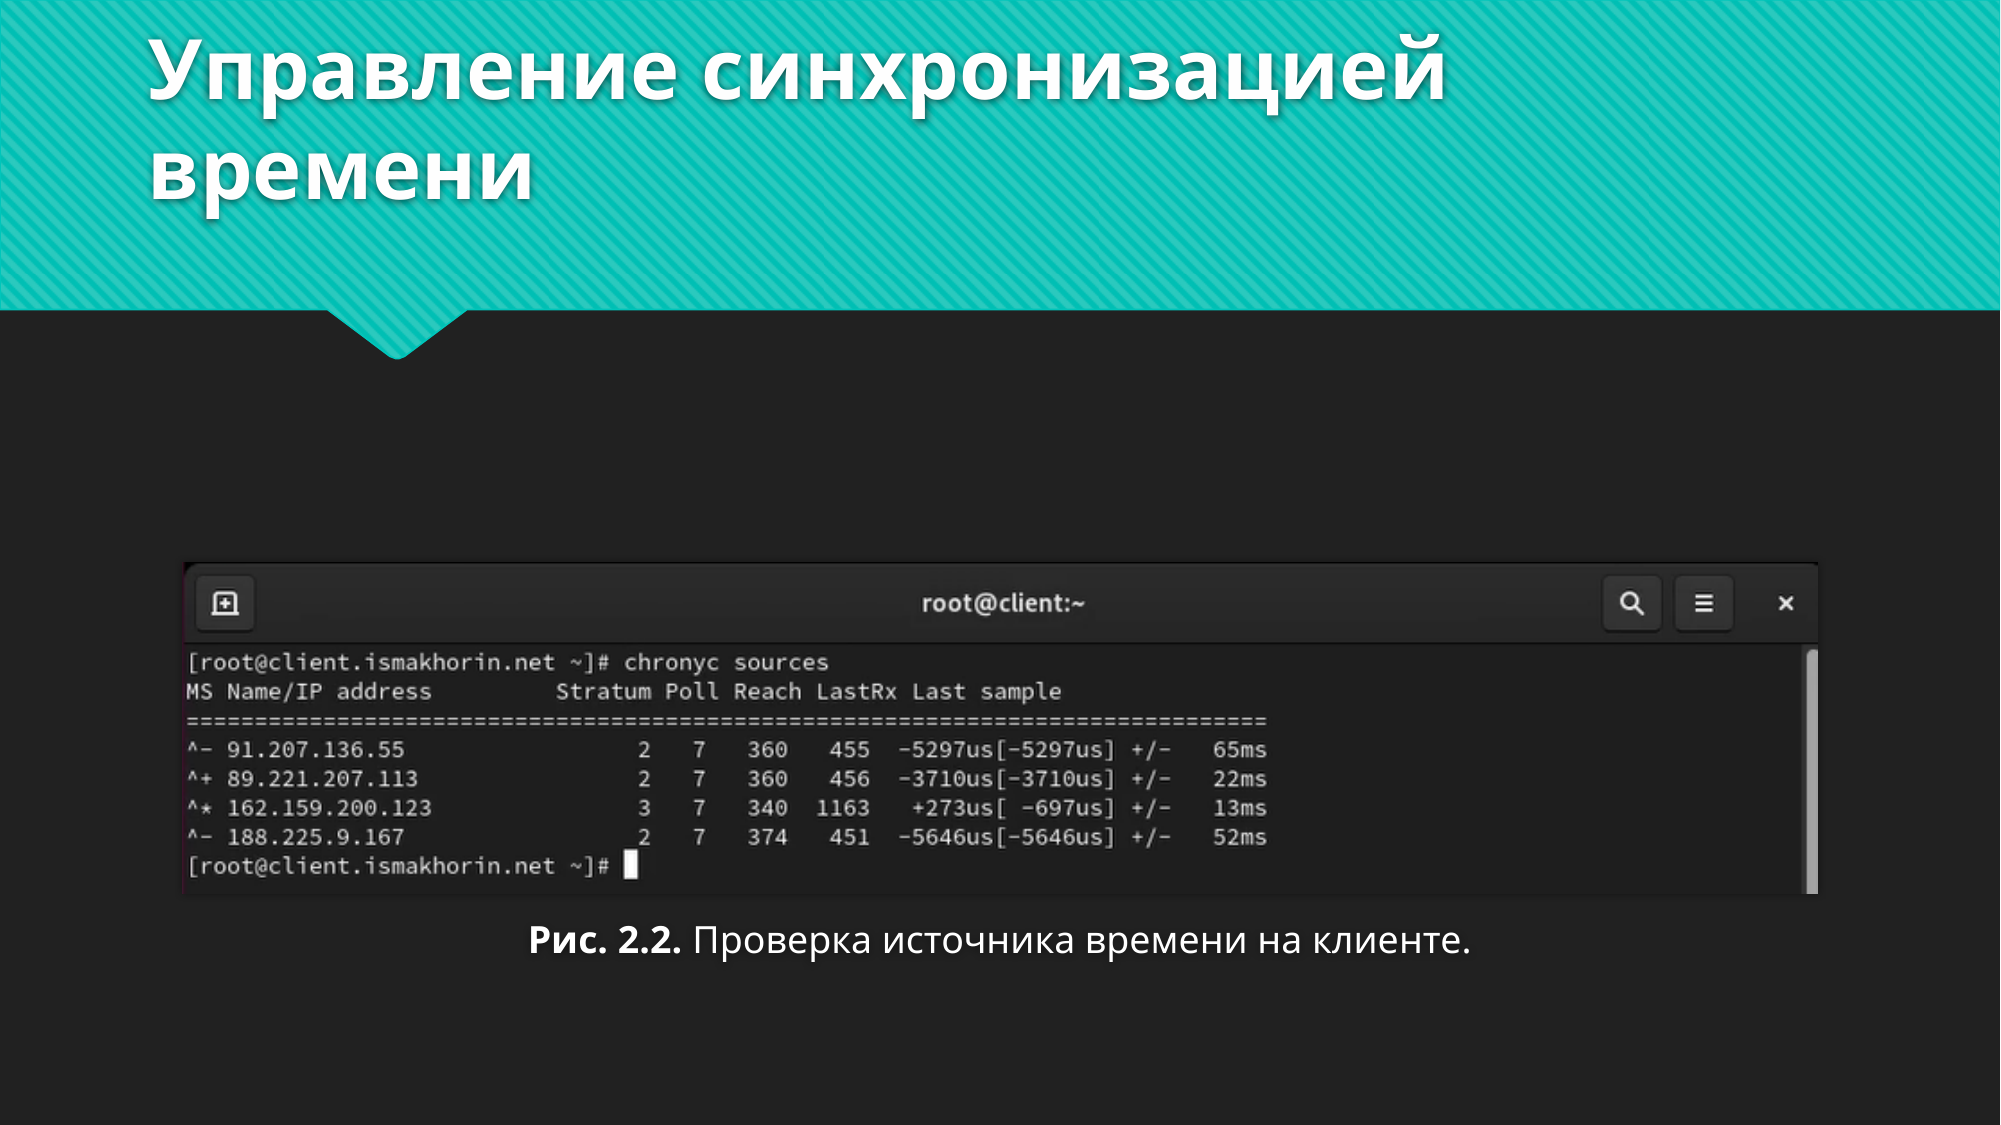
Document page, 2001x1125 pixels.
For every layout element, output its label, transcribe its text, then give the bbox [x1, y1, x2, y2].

text_box Рис. 2.2. Проверка источника времени на клиенте. [0, 892, 2000, 986]
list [182, 562, 1818, 895]
title Управление синхронизацией времени [132, 64, 1868, 224]
